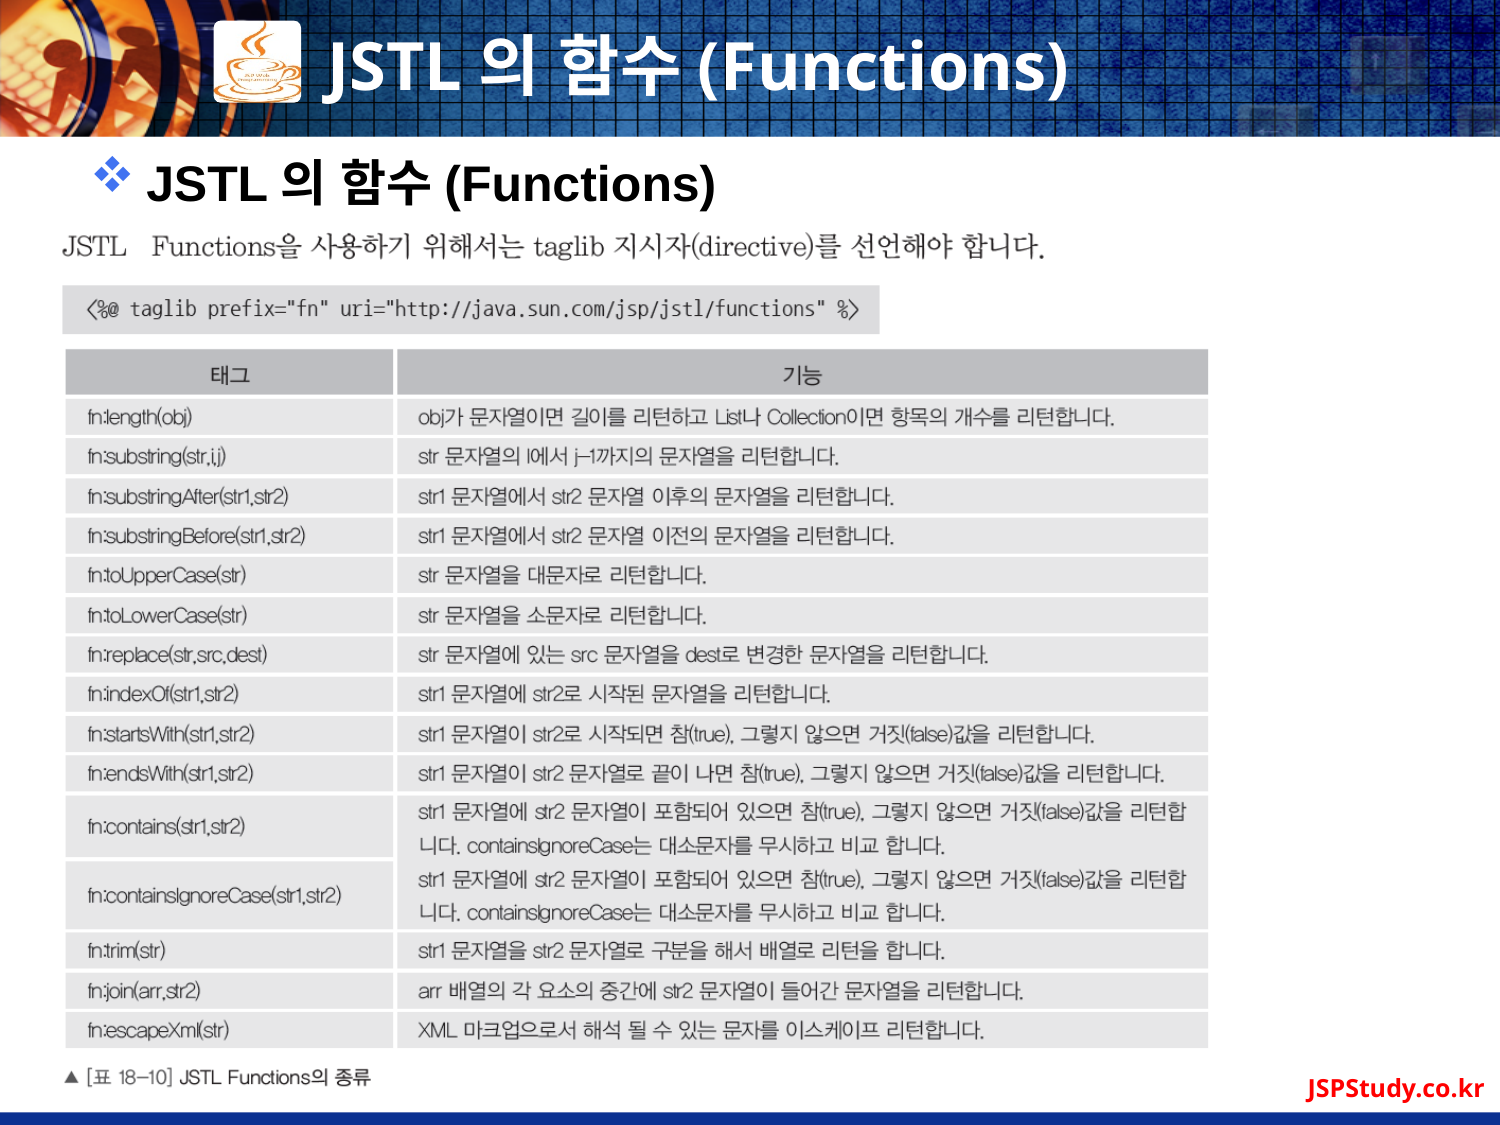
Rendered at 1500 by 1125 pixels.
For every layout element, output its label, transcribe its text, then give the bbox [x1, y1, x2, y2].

footer JSPStudy.co.kr [1024, 1064, 1500, 1118]
title JSTL의 함수(Functions) [312, 17, 1388, 111]
list JSTL의 함수(Functions) [74, 113, 1426, 975]
picture [0, 0, 1500, 138]
picture [54, 227, 1223, 1099]
